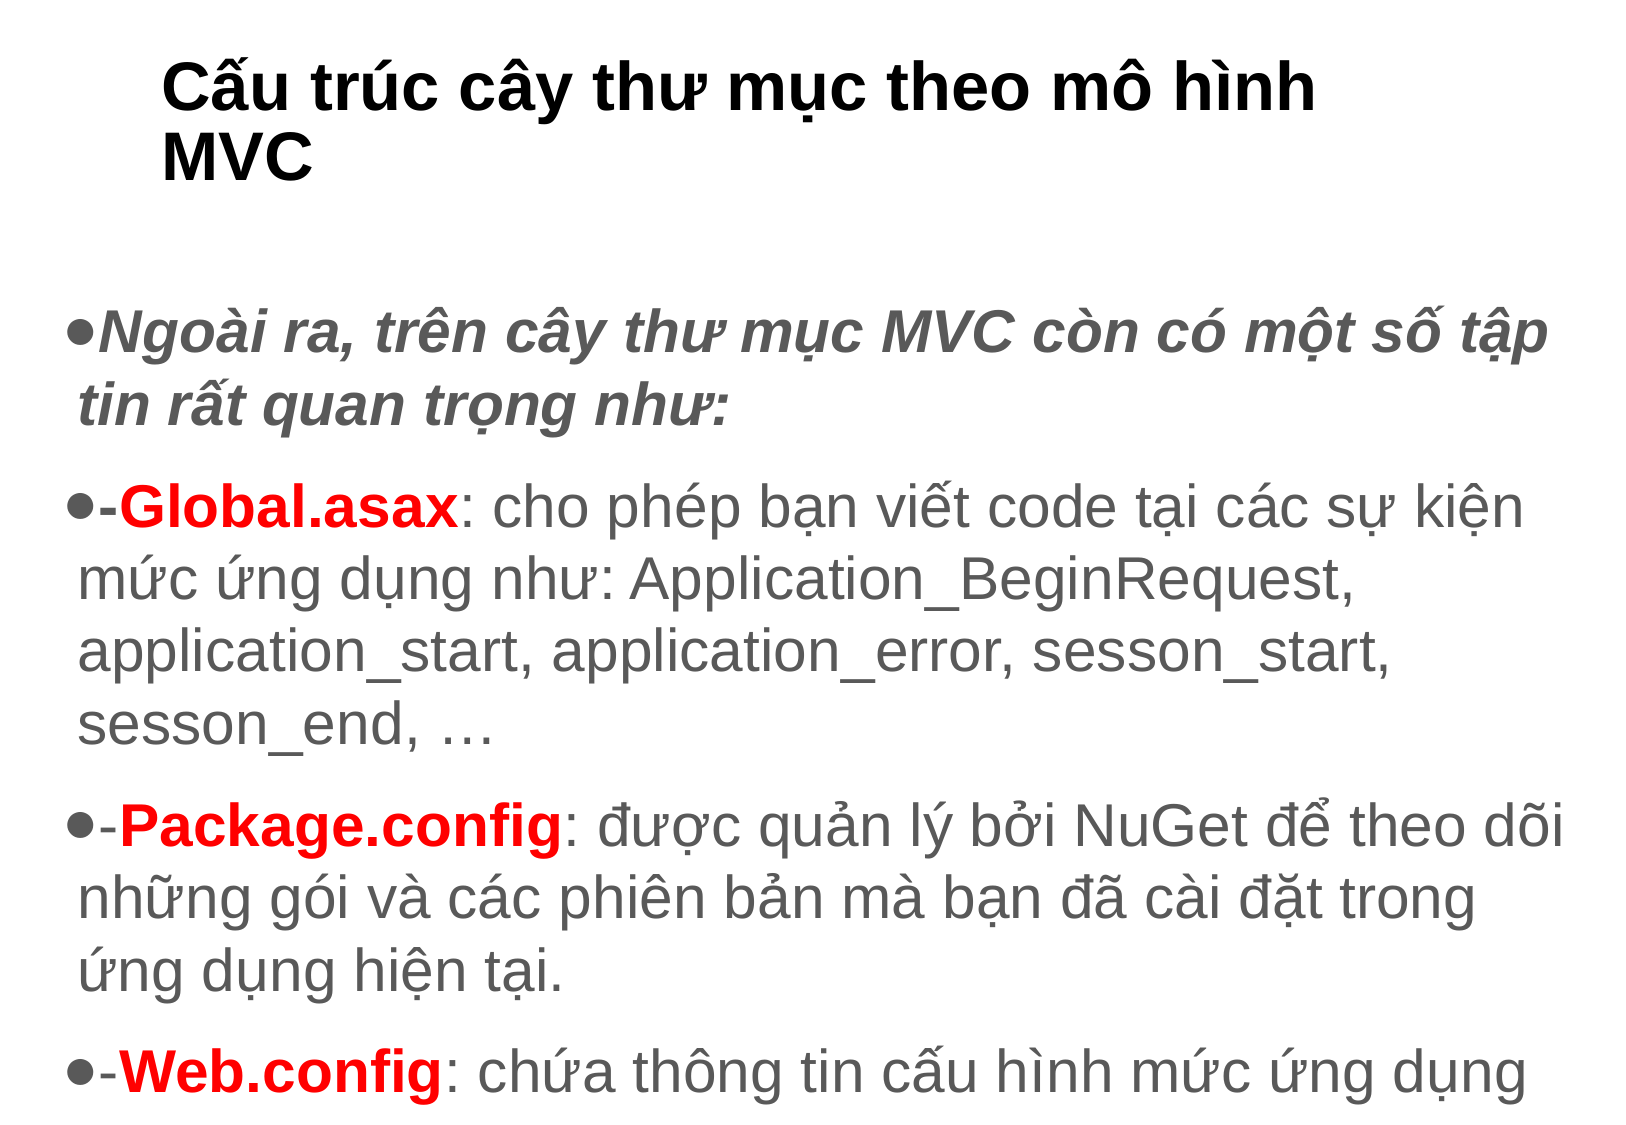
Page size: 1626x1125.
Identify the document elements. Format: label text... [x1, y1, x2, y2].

title Cấu trúc cây thư mục theo mô hình MVC [146, 47, 1487, 285]
list Ngoài ra, trên cây thư mục MVC còn có một số tập tin rất quan trọng như: -Global.asax: cho phép bạn viết code tại các sự kiện mức ứng dụng như: Application_BeginRequest, application_start, application_error, sesson_start, sesson_end, … -Package.config: được quản lý bởi NuGet để theo dõi những gói và các phiên bản mà bạn đã cài đặt trong ứng dụng hiện tại. -Web.config: chứa thông tin cấu hình mức ứng dụng [62, 285, 1591, 1054]
